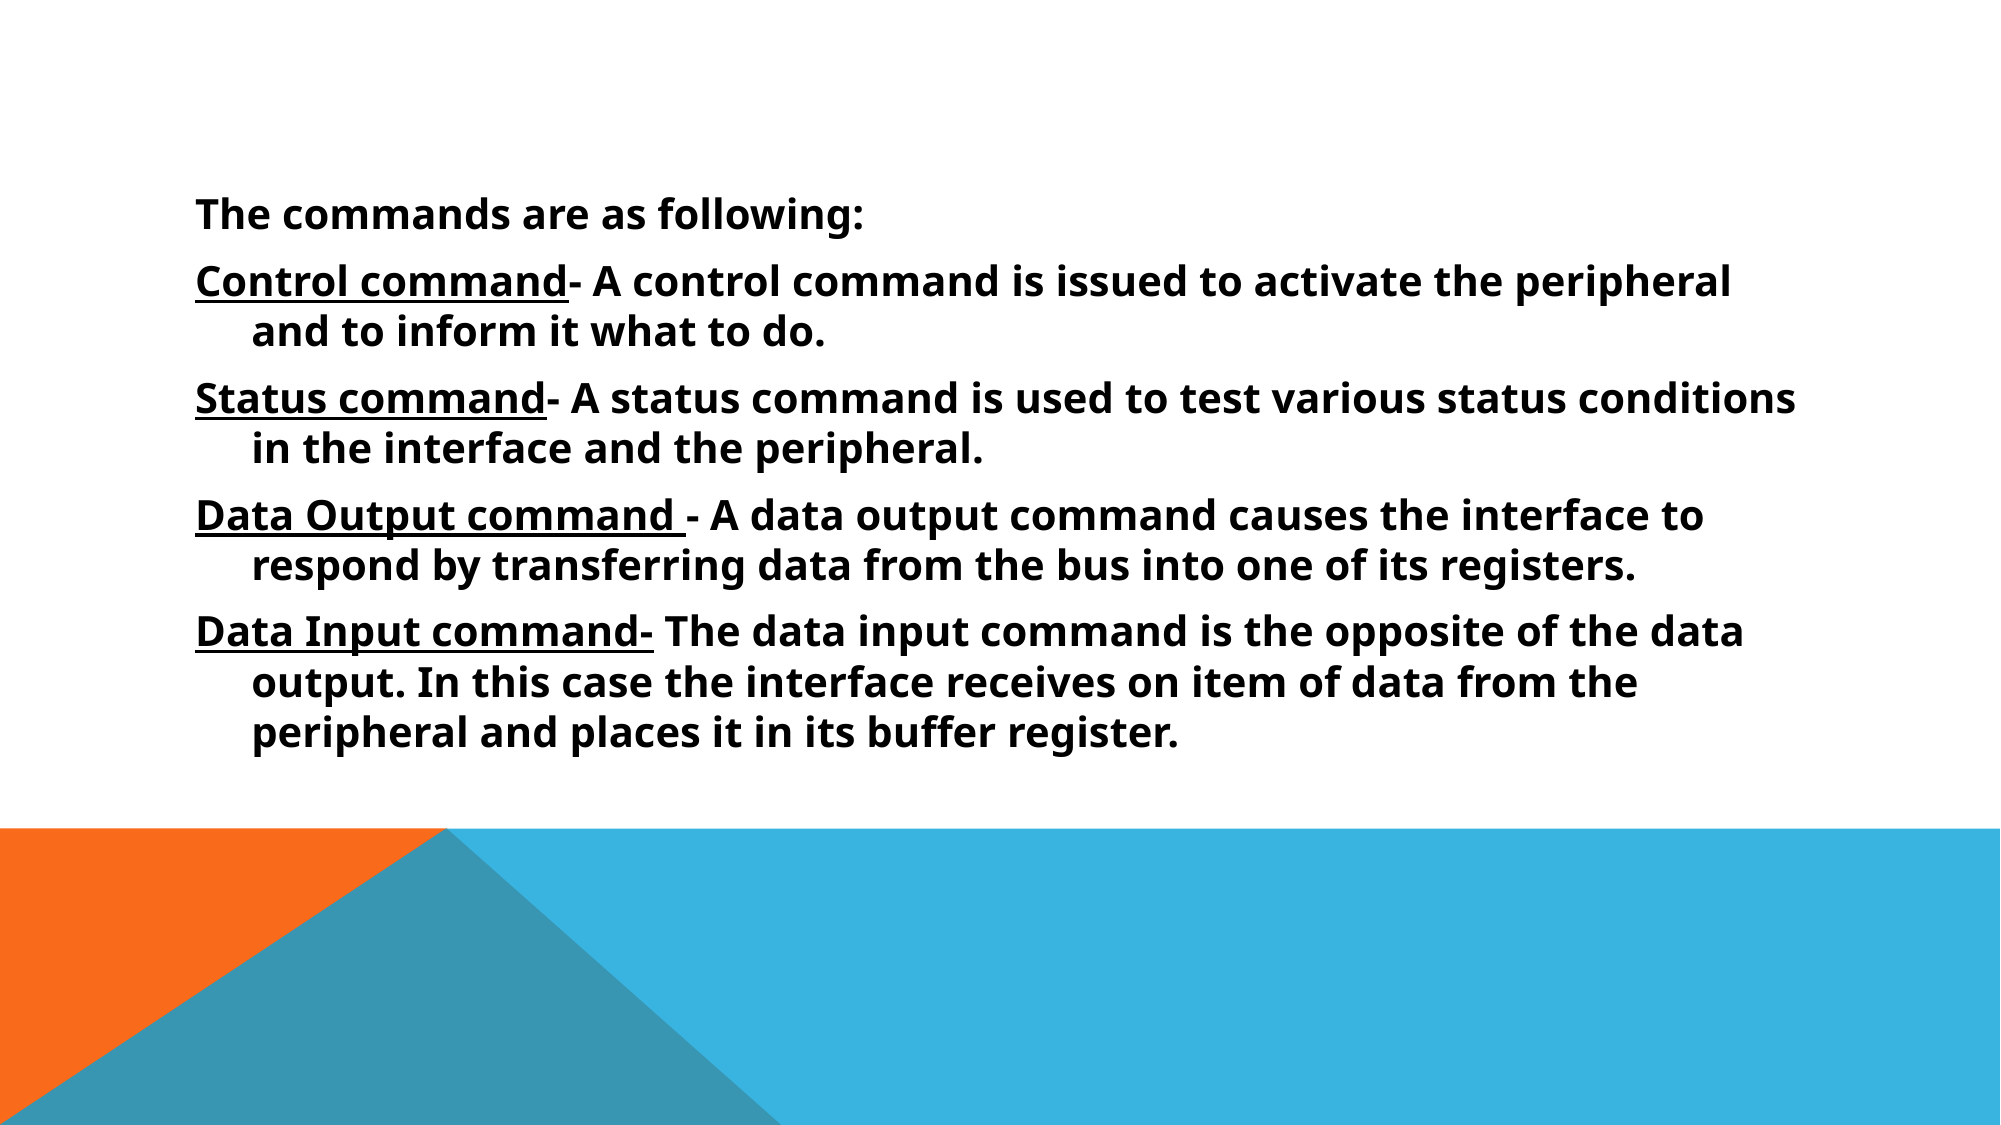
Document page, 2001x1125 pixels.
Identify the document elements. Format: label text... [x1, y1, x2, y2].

list The commands are as following: Control command- A control command is issued to activate the peripheral and to inform it what to do. Status command- A status command is used to test various status conditions in the interface and the peripheral. Data Output command - A data output command causes the interface to respond by transferring data from the bus into one of its registers. Data Input command- The data input command is the opposite of the data output. In this case the interface receives on item of data from the peripheral and places it in its buffer register. [180, 180, 1825, 768]
